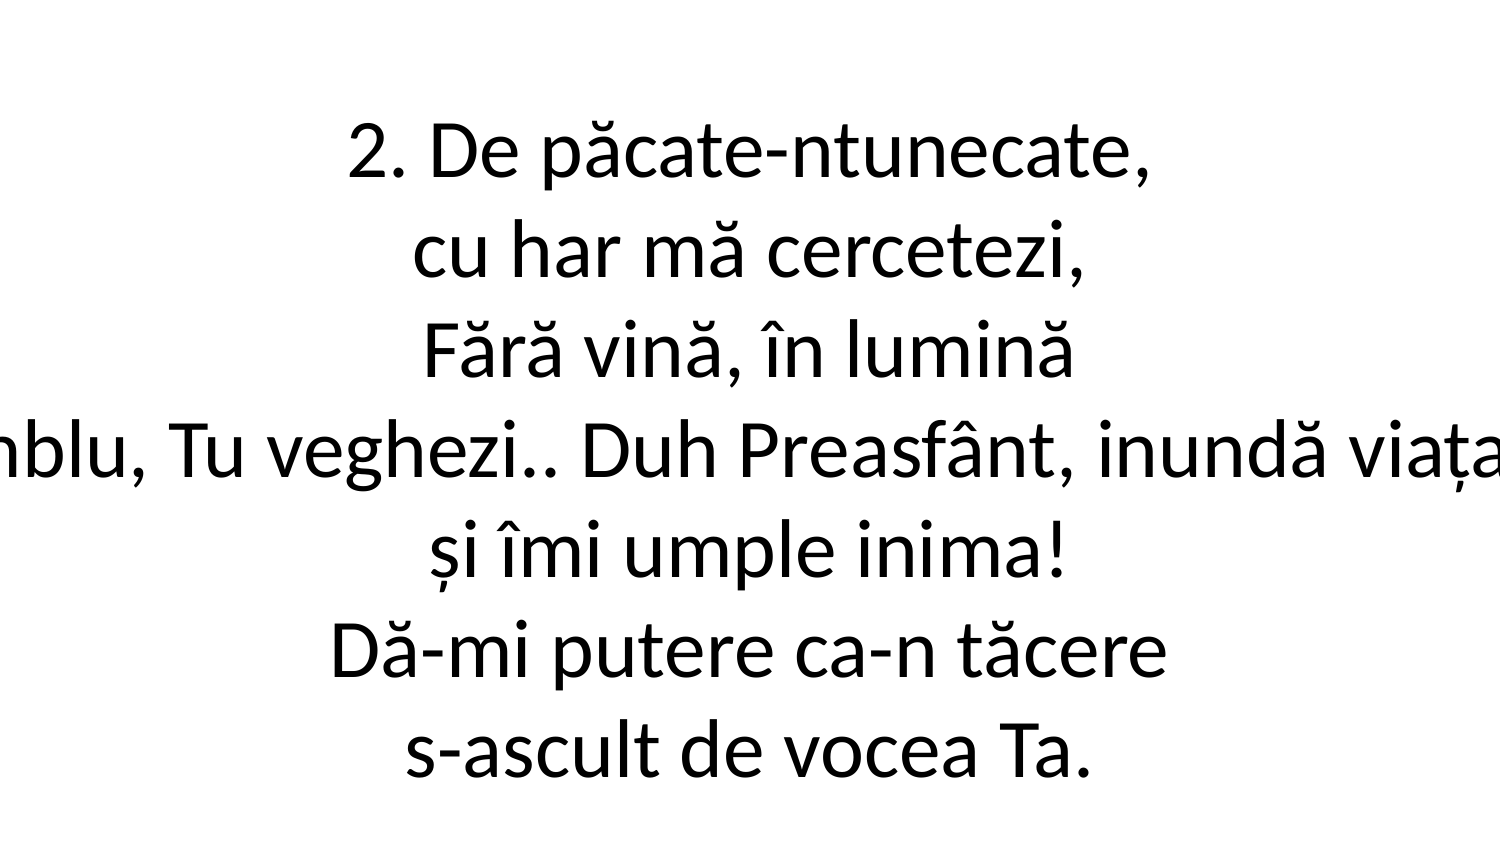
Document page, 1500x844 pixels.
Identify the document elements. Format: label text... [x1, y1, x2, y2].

text_box 2. De păcate-ntunecate, cu har mă cercetezi, Fără vină, în lumină să umblu, Tu veghezi.. Duh Preasfânt, inundă viața mea și îmi umple inima! Dă-mi putere ca-n tăcere s-ascult de vocea Ta. [0, 42, 1500, 802]
